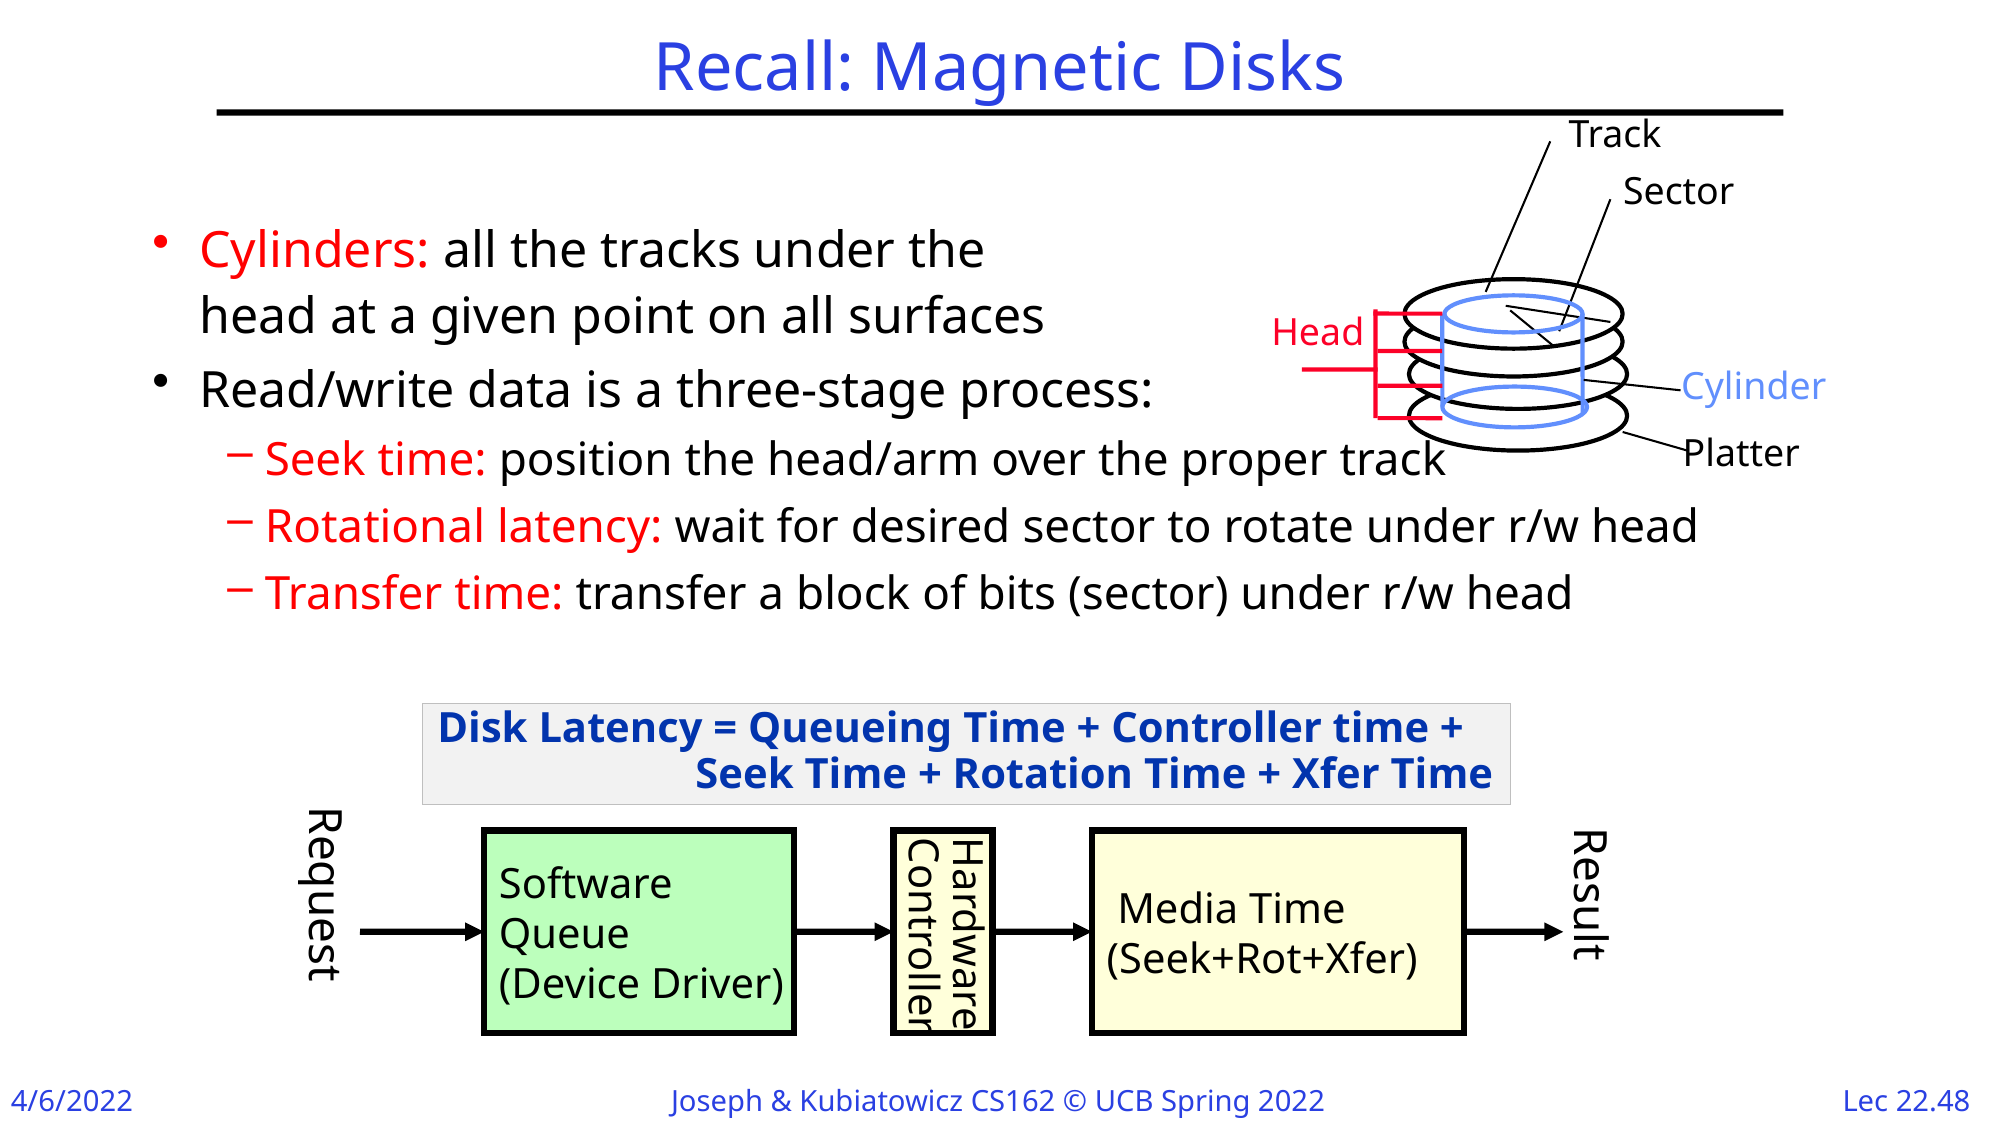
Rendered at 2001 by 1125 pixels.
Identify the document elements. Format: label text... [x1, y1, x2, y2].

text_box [1261, 112, 1834, 480]
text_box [291, 830, 1628, 1034]
list Cylinders: all the tracks under the head at a given point on all surfaces Read/write data is a three-stage process: Seek time: position the head/arm over the proper track Rotational latency: wait for desired sector to rotate under r/w head Transfer time: transfer a block of bits (sector) under r/w head [137, 204, 1863, 697]
title Recall: Magnetic Disks [216, 24, 1784, 113]
text_box Disk Latency = Queueing Time + Controller time + Seek Time + Rotation Time + Xfer Time [422, 703, 1511, 805]
